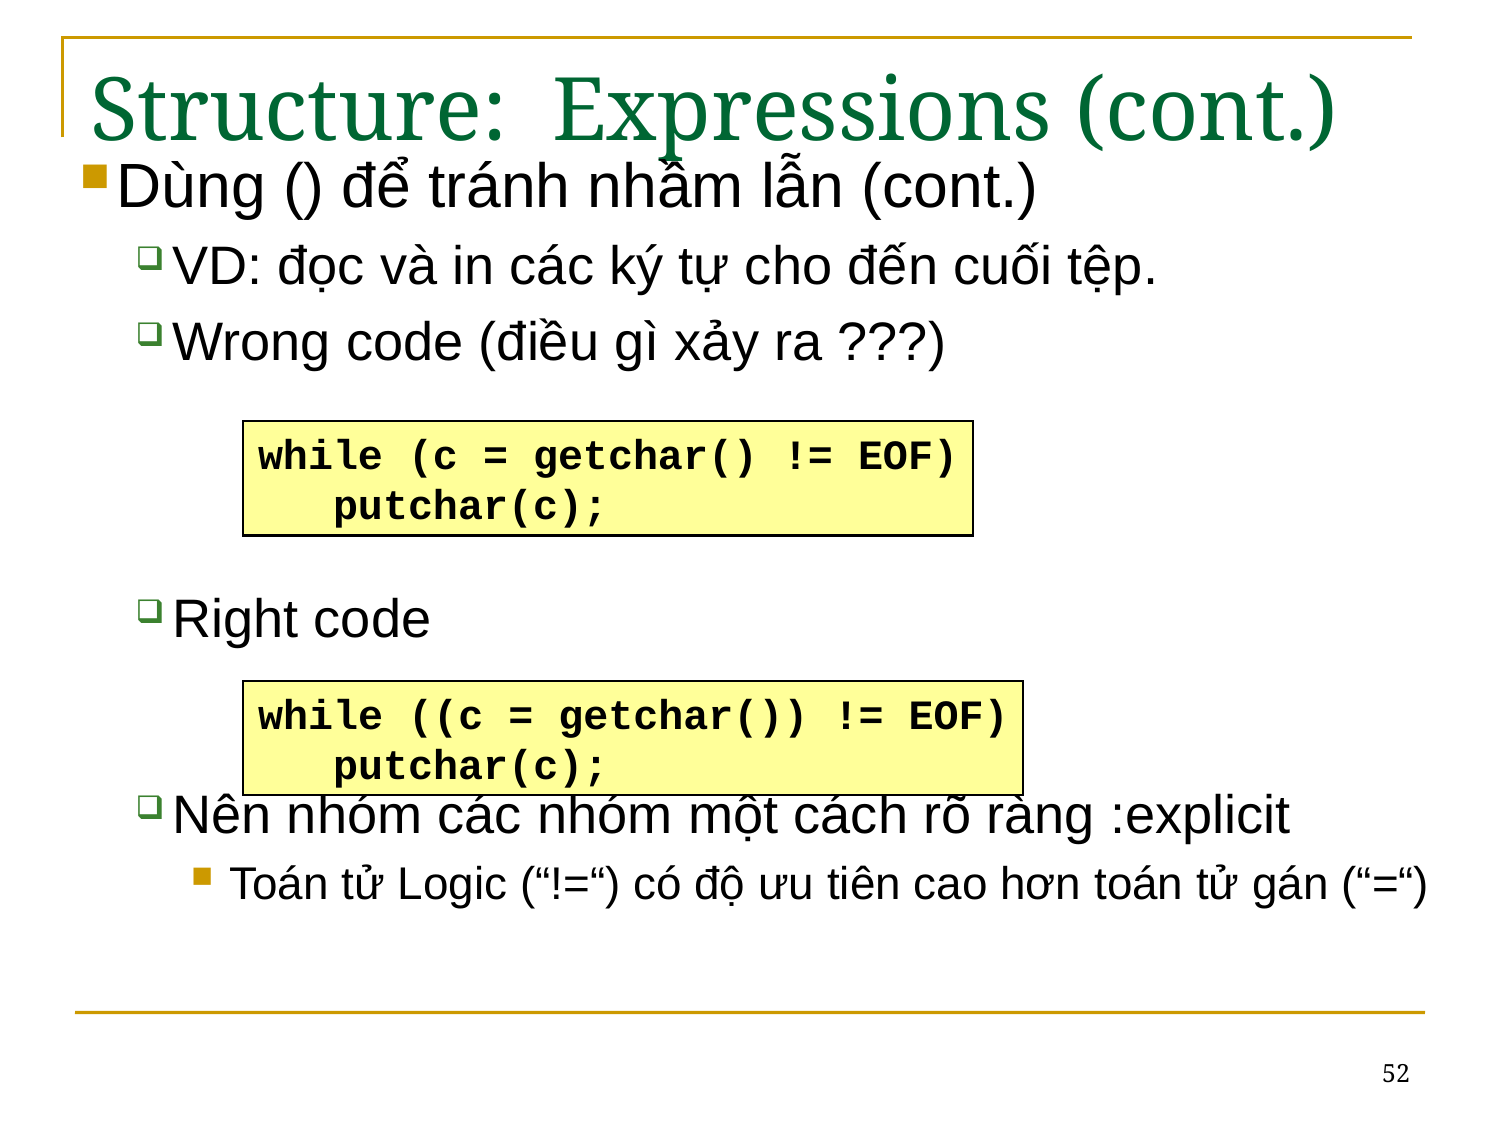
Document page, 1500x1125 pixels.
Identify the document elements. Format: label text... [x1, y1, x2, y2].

text_box while ((c = getchar()) != EOF) putchar(c); [243, 680, 1024, 796]
text_box while (c = getchar() != EOF) putchar(c); [243, 420, 974, 536]
slide_number 52 [1074, 1024, 1425, 1100]
list Dùng () để tránh nhầm lẫn (cont.) VD: đọc và in các ký tự cho đến cuối tệp. Wrong code (điều gì xảy ra ???) Right code Nên nhóm các nhóm một cách rõ ràng :explicit Toán tử Logic (“!=“) có độ ưu tiên cao hơn toán tử gán (“=“) [64, 137, 1471, 977]
title Structure: Expressions (cont.) [75, 45, 1425, 137]
